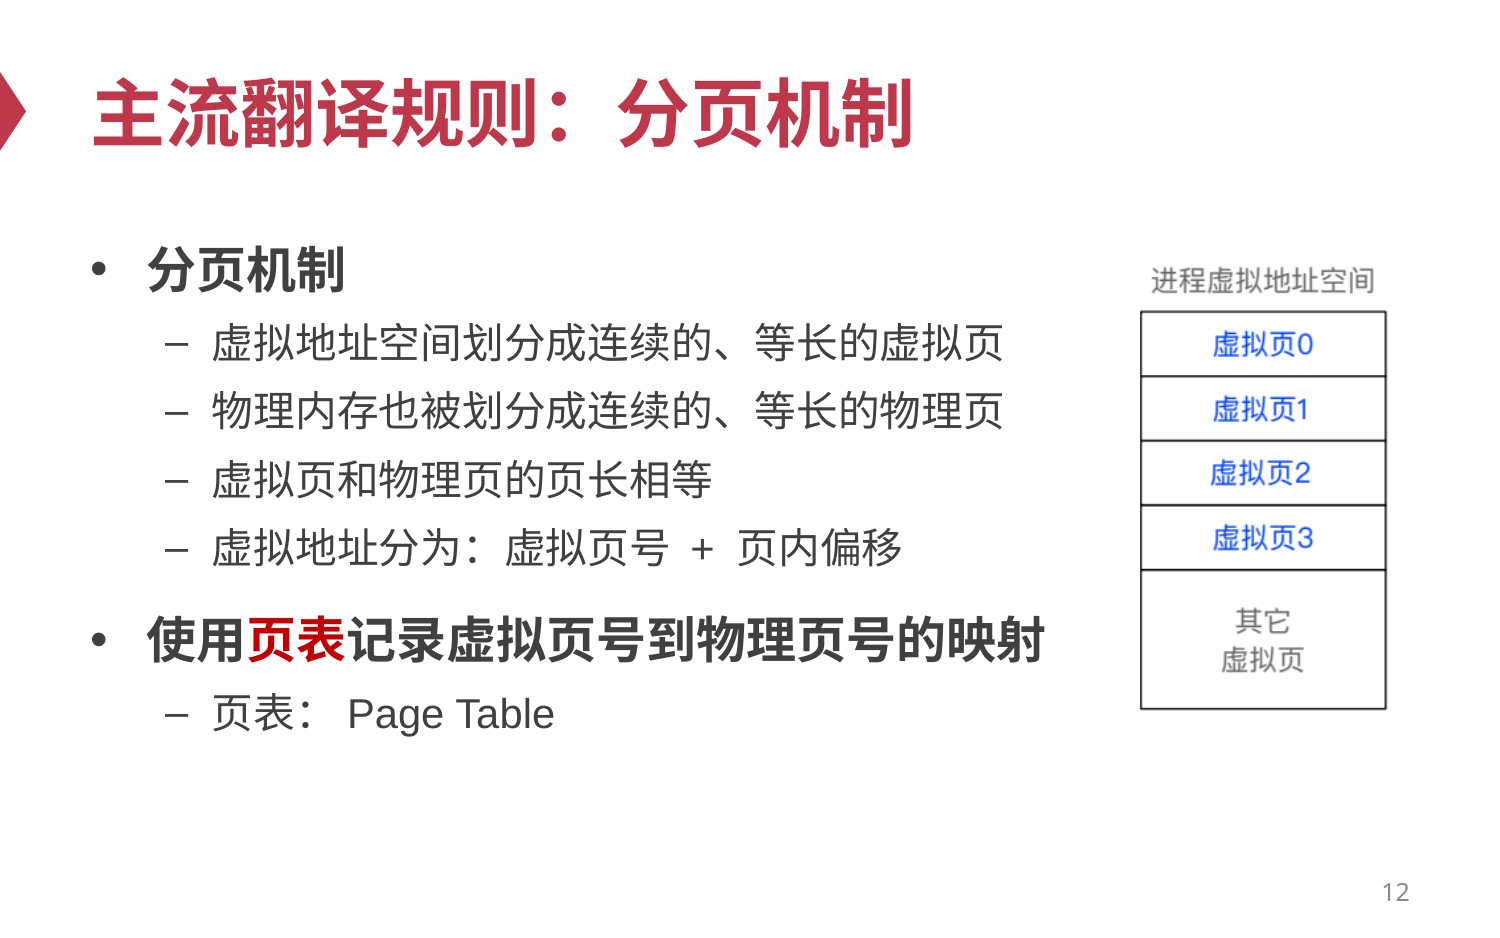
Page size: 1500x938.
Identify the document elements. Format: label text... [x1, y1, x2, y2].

list 分页机制 虚拟地址空间划分成连续的、等长的虚拟页 物理内存也被划分成连续的、等长的物理页 虚拟页和物理页的页长相等 虚拟地址分为：虚拟页号 + 页内偏移 使用页表记录虚拟页号到物理页号的映射 页表：Page Table [75, 218, 1425, 838]
picture [1139, 219, 1394, 742]
slide_number 12 [1074, 868, 1425, 919]
title 主流翻译规则：分页机制 [75, 37, 1425, 186]
